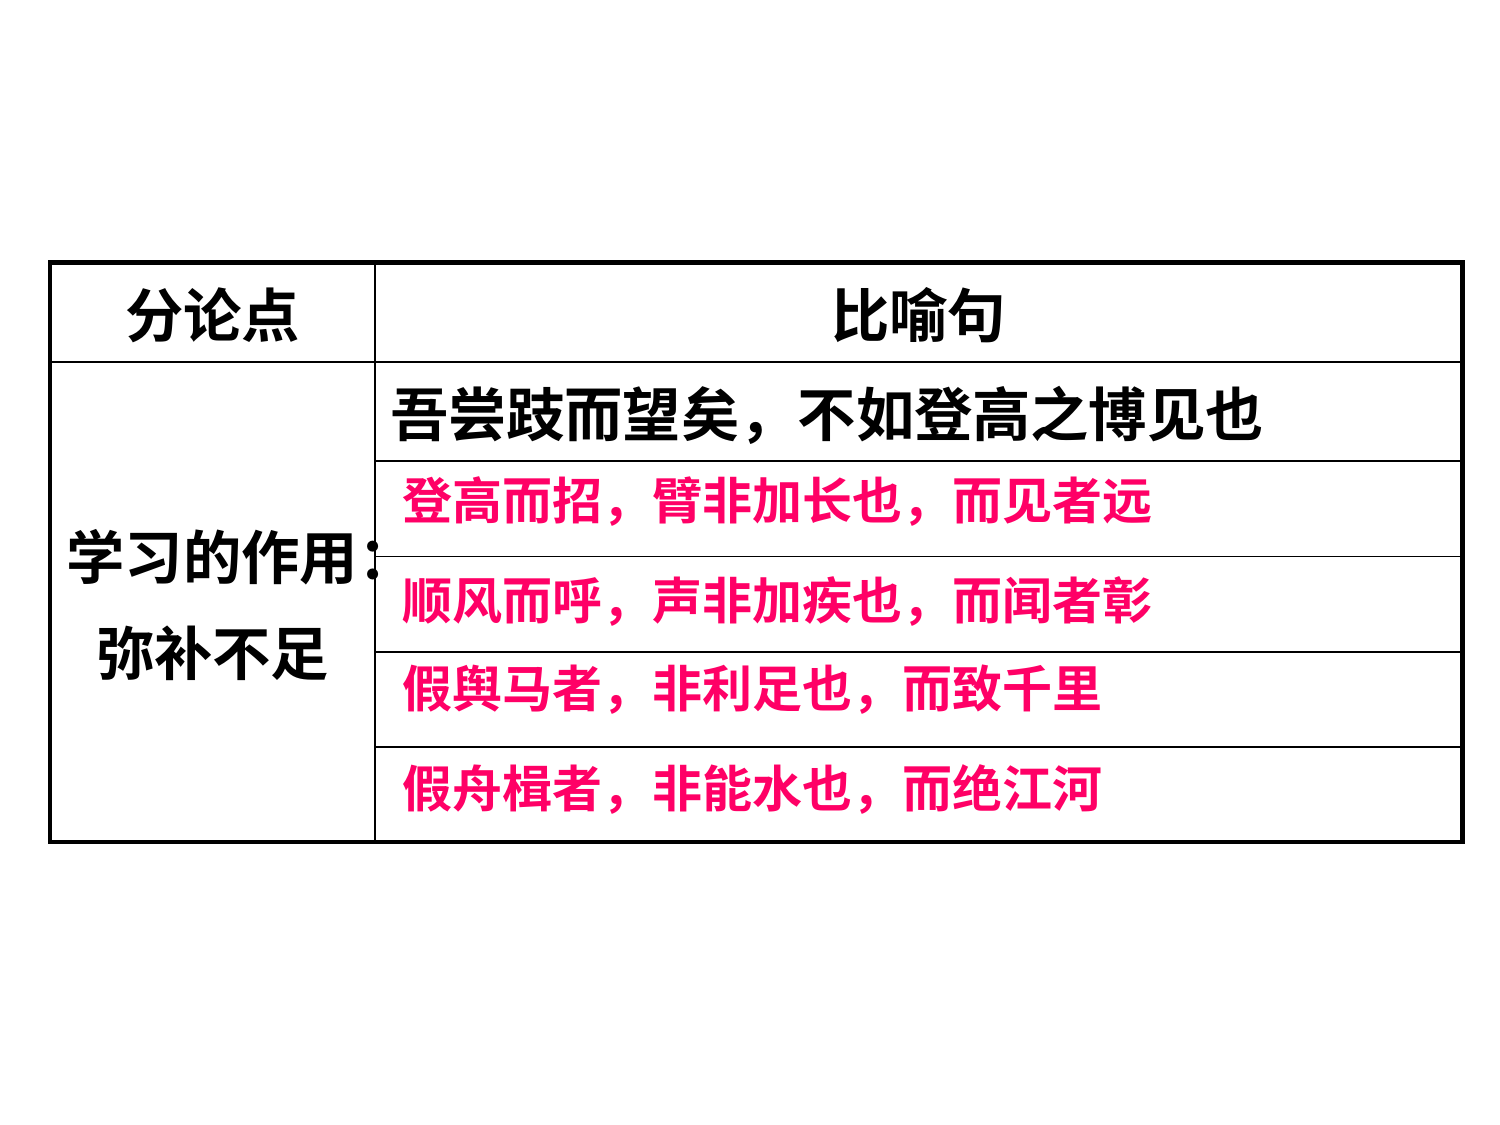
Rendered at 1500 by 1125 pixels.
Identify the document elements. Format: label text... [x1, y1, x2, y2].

table_cell [376, 462, 1460, 556]
table_header 比喻句 [376, 265, 1460, 361]
text_box 假舟楫者，非能水也，而绝江河 [387, 749, 1188, 825]
table_cell [376, 748, 1460, 840]
table_header 分论点 [52, 265, 374, 361]
table_cell [376, 653, 1460, 746]
table_cell 吾尝跂而望矣，不如登高之博见也 [376, 363, 1460, 460]
table_cell 学习的作用： 弥补不足 [52, 363, 374, 840]
text_box 登高而招，臂非加长也，而见者远 [387, 462, 1225, 538]
text_box 假舆马者，非利足也，而致千里 [387, 649, 1188, 725]
table_cell [376, 557, 1460, 651]
text_box 顺风而呼，声非加疾也，而闻者彰 [387, 562, 1188, 638]
